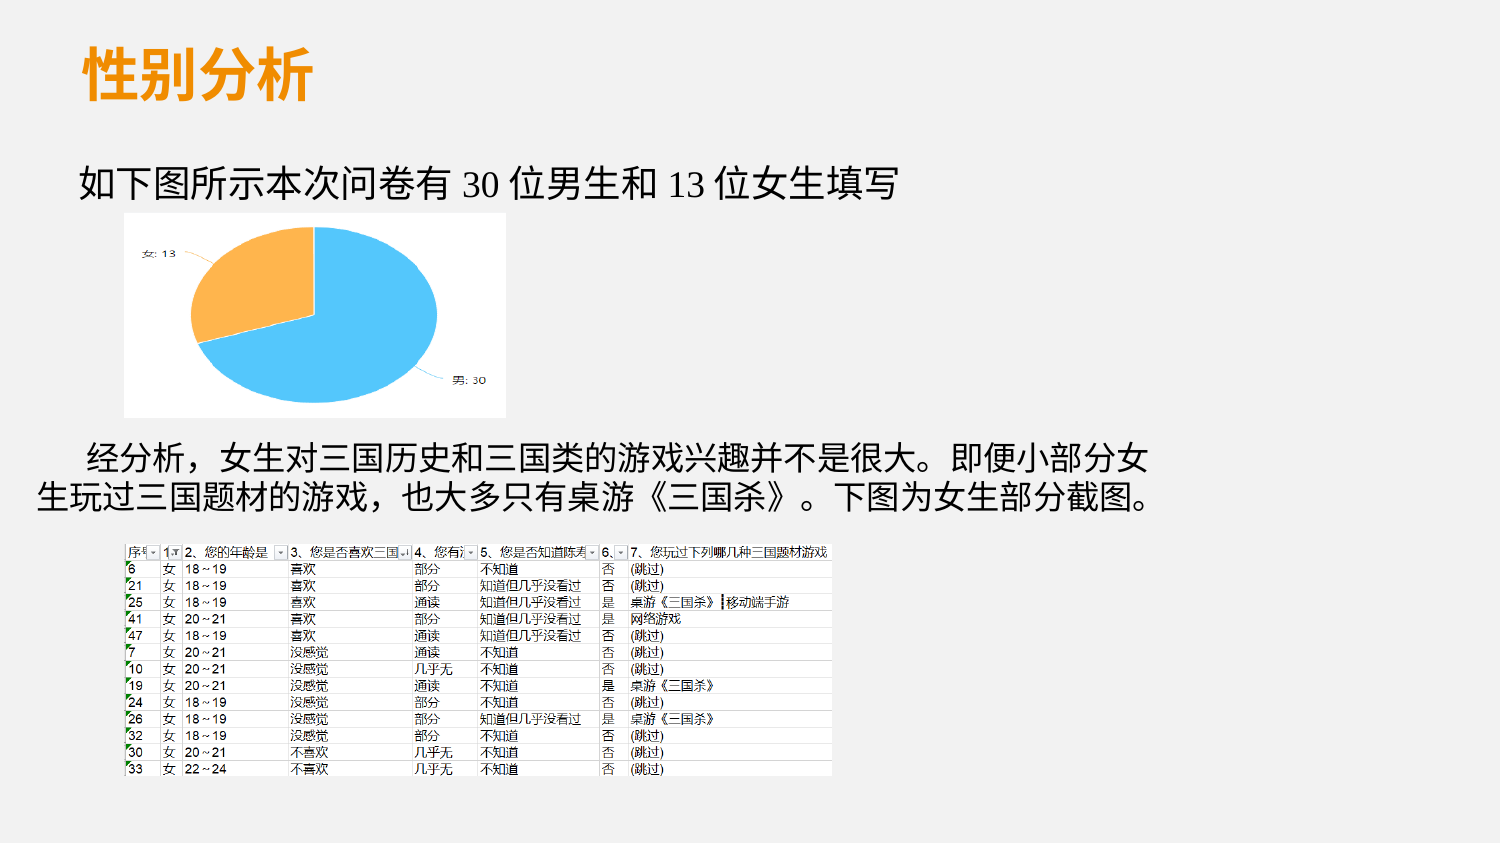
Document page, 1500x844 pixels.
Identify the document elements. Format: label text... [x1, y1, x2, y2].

picture [124, 212, 506, 418]
text_box 经分析，女生对三国历史和三国类的游戏兴趣并不是很大。即便小部分女生玩过三国题材的游戏，也大多只有桌游《三国杀》。下图为女生部分截图。 [21, 429, 1198, 524]
text_box 如下图所示本次问卷有30位男生和13位女生填写 [42, 152, 1018, 213]
picture [124, 544, 833, 776]
text_box 性别分析 [66, 30, 419, 116]
